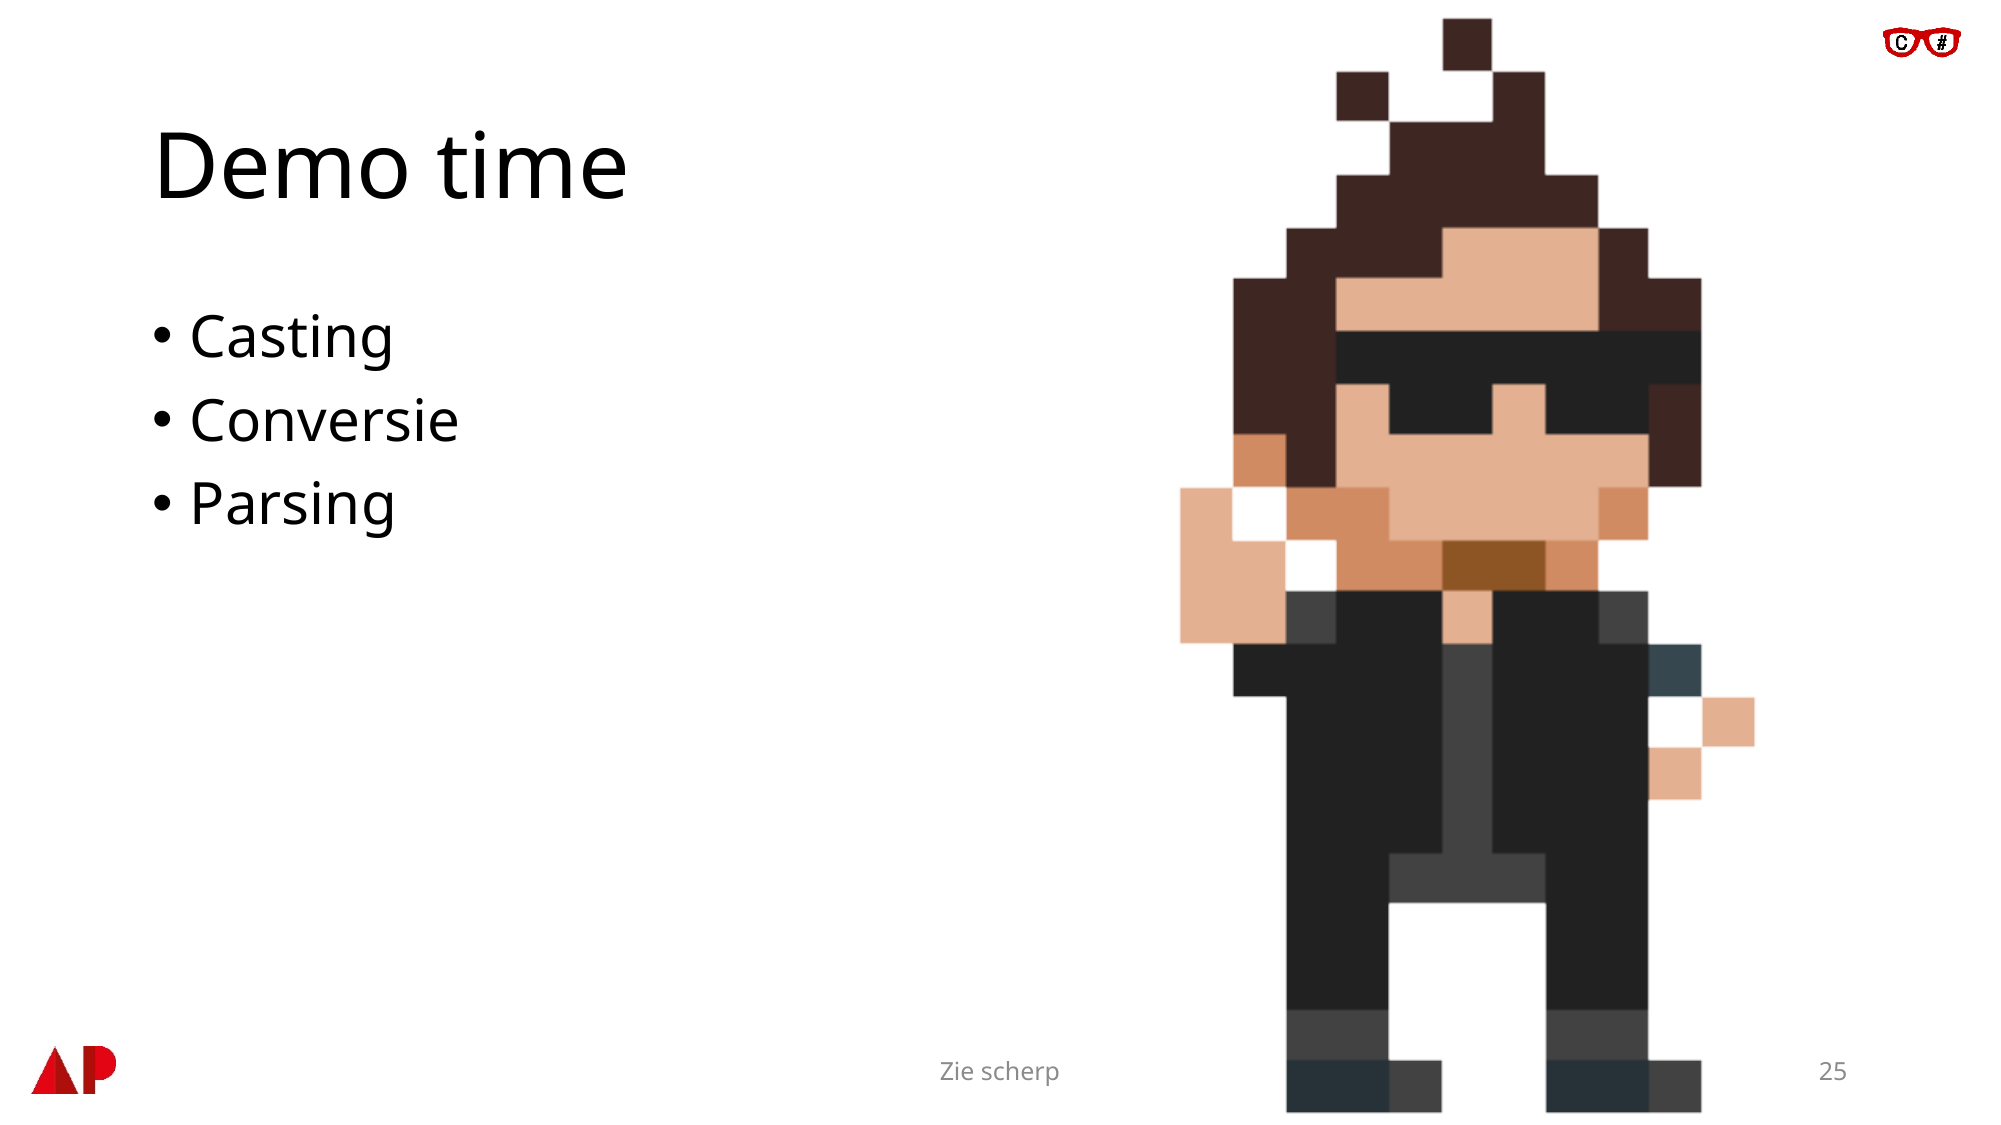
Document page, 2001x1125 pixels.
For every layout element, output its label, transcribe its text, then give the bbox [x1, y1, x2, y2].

title Demo time [137, 59, 1065, 278]
list Casting Conversie Parsing [137, 299, 1065, 1014]
picture [1065, 0, 1964, 1125]
footer Zie scherp [662, 1042, 1065, 1103]
picture [31, 1046, 116, 1094]
